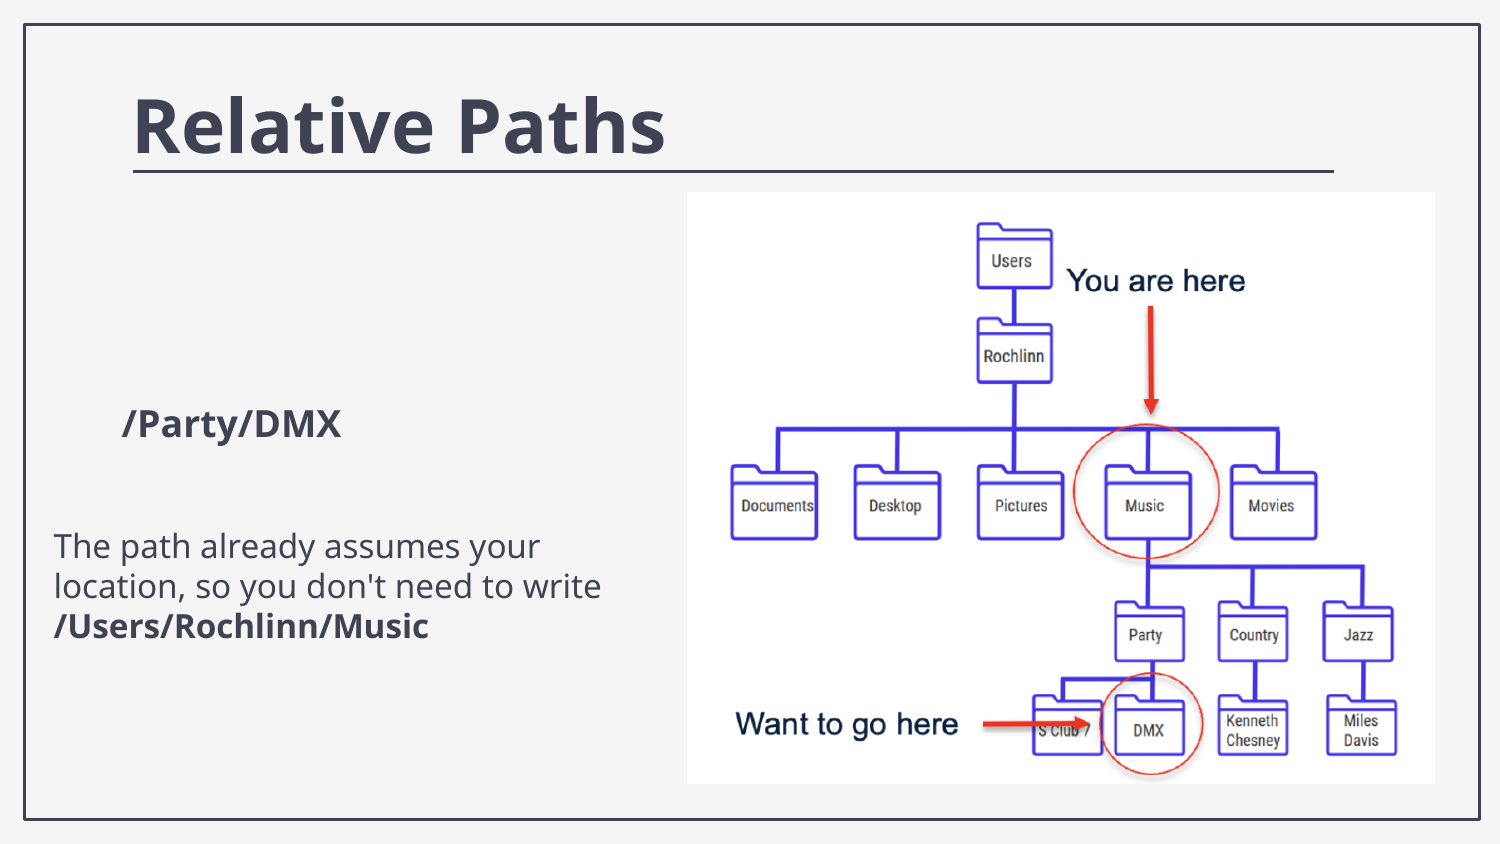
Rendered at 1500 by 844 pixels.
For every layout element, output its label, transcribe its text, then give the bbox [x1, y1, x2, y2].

picture [686, 192, 1435, 785]
subtitle /Party/DMX The path already assumes your location, so you don't need to write /Users/Rochlinn/Music [38, 385, 669, 505]
title Relative Paths [116, 63, 1337, 181]
